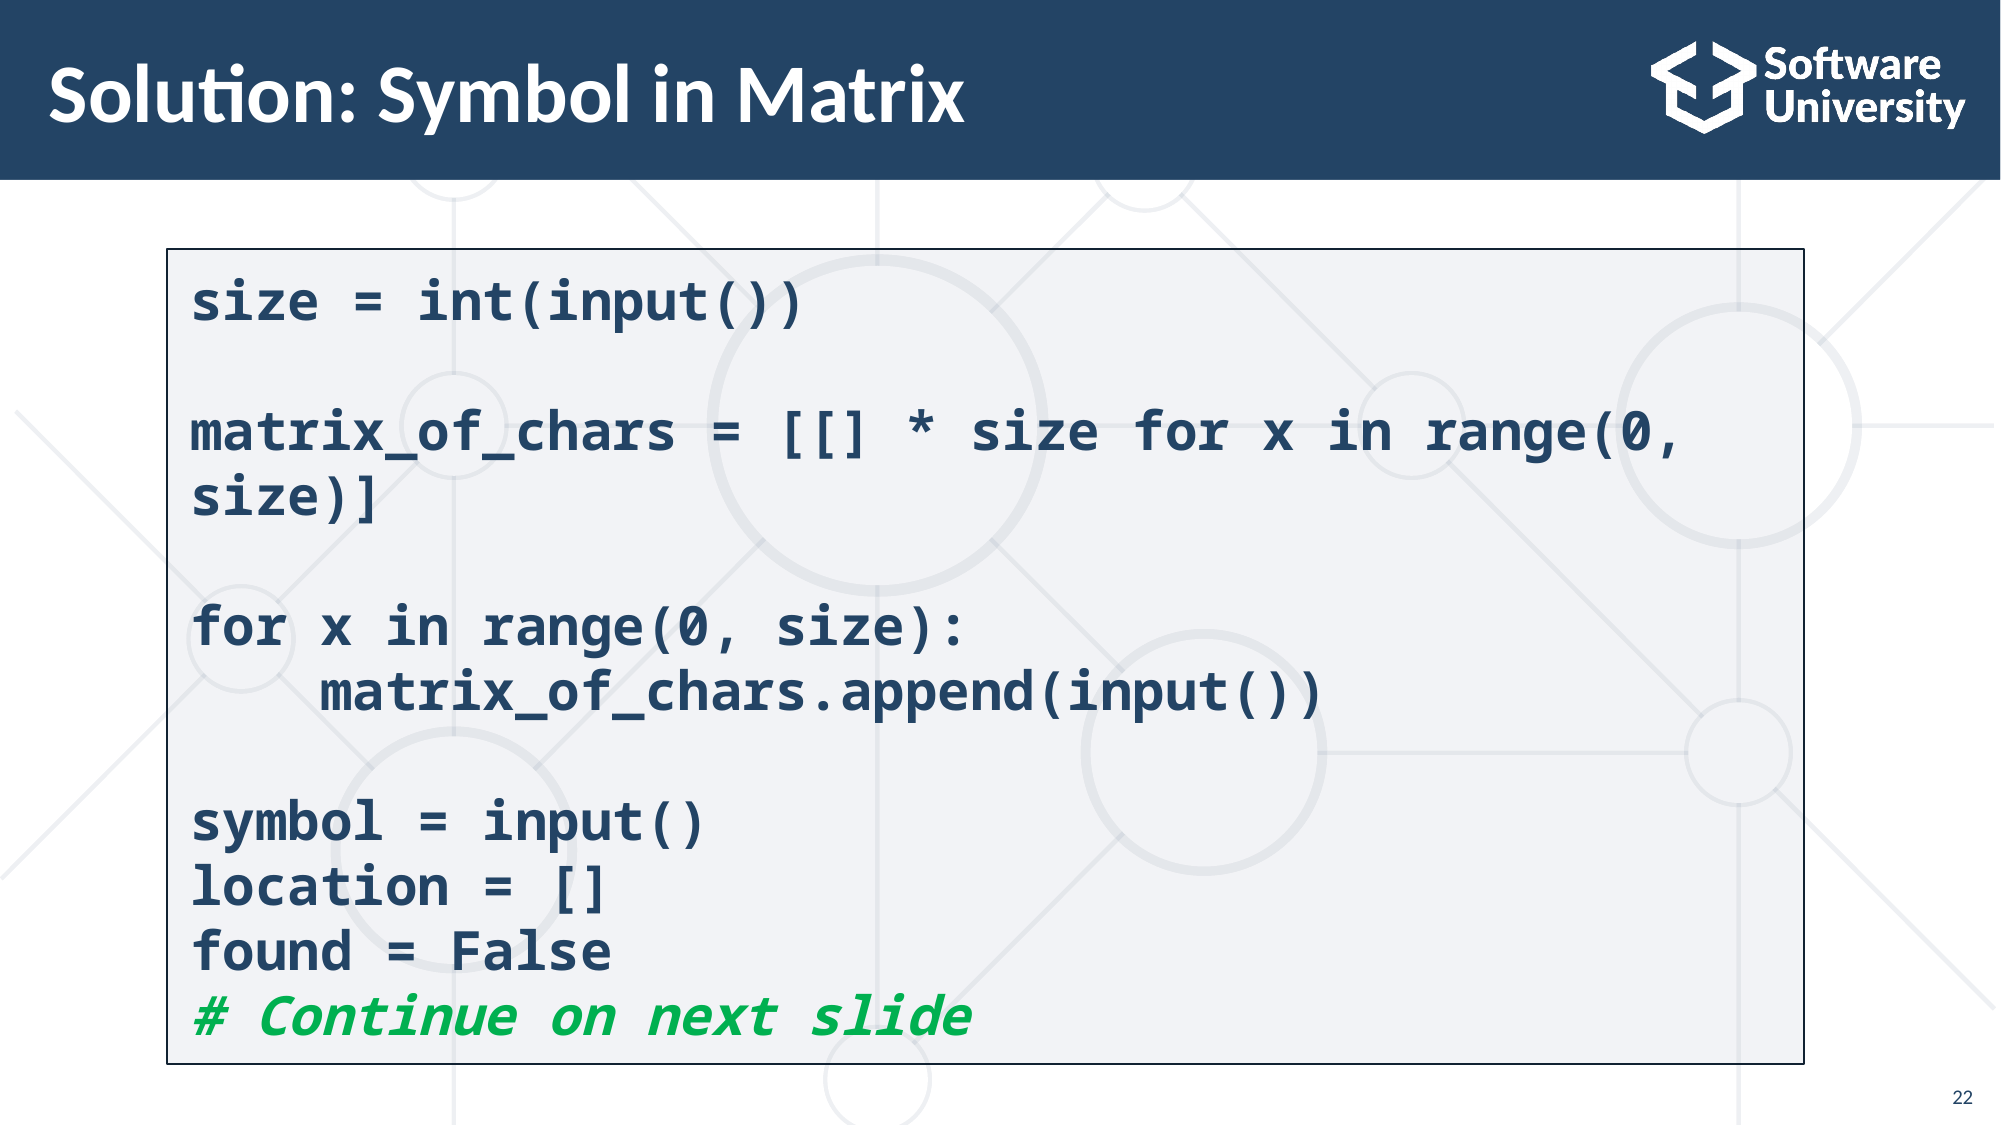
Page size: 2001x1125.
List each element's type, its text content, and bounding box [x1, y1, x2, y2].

text_box size = int(input()) matrix_of_chars = [[] * size for x in range(0, size)] for x in range(0, size): matrix_of_chars.append(input()) symbol = input() location = [] found = False # Continue on next slide [166, 248, 1805, 1064]
slide_number 22 [1927, 1067, 1989, 1117]
picture [1651, 41, 1966, 134]
title Solution: Symbol in Matrix [31, 16, 1625, 162]
